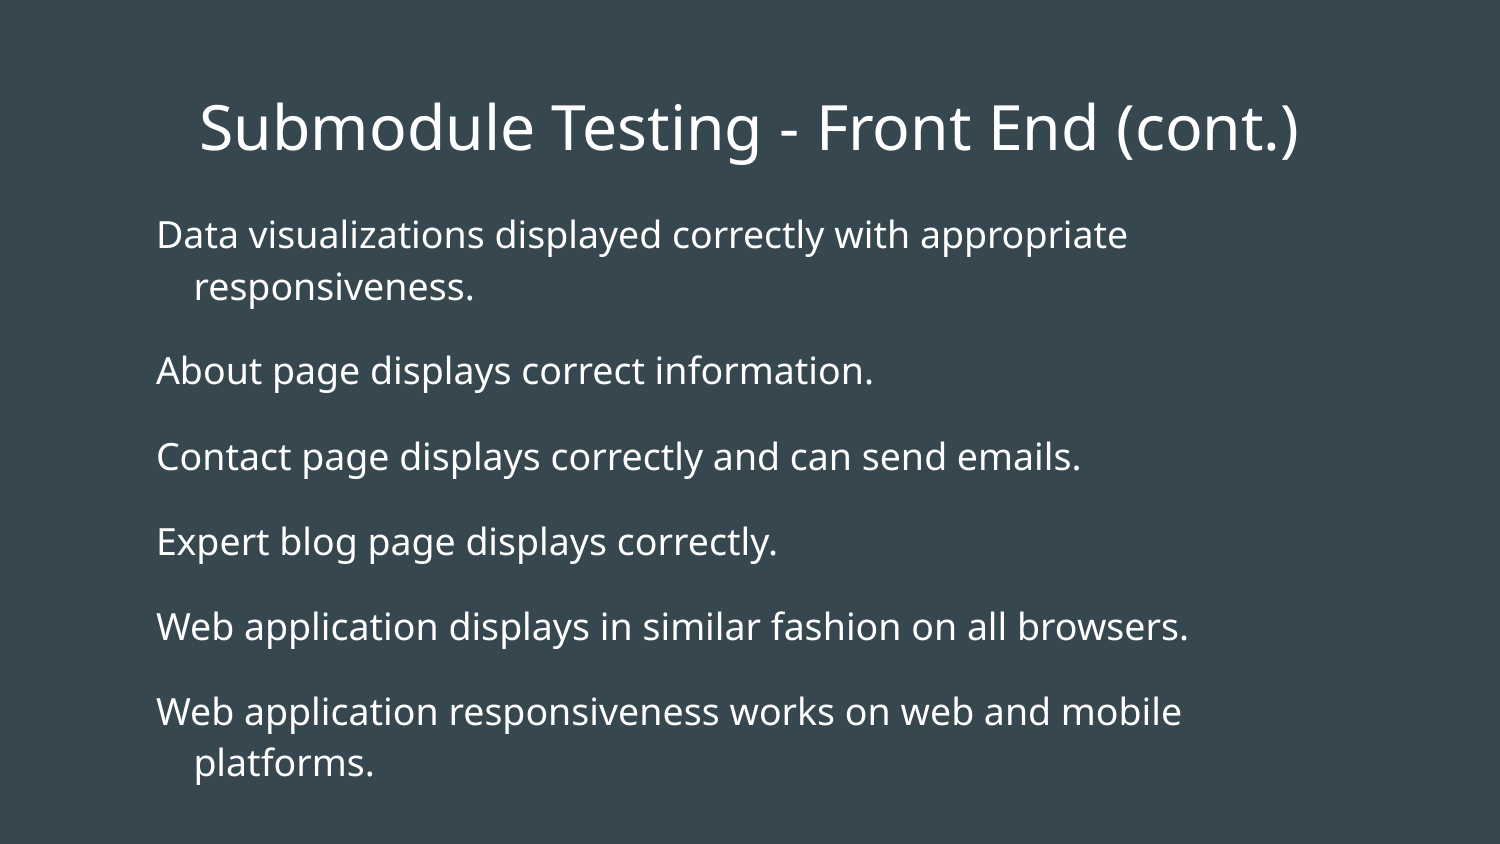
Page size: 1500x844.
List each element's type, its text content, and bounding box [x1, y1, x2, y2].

title Submodule Testing - Front End (cont.) [51, 72, 1449, 167]
list Data visualizations displayed correctly with appropriate responsiveness. About page displays correct information. Contact page displays correctly and can send emails. Expert blog page displays correctly. Web application displays in similar fashion on all browsers. Web application responsiveness works on web and mobile platforms. [103, 189, 1384, 750]
